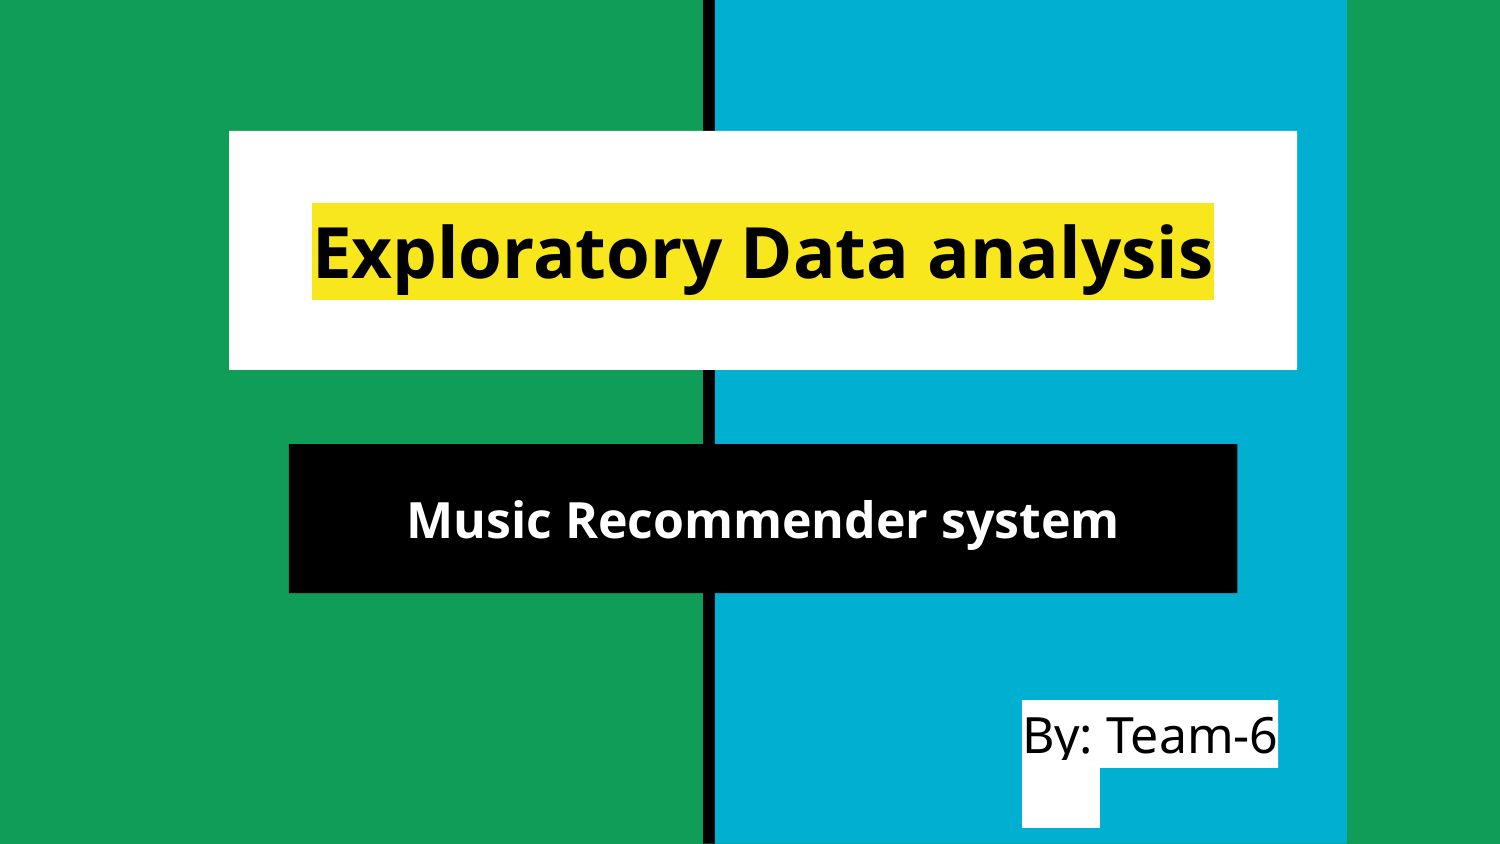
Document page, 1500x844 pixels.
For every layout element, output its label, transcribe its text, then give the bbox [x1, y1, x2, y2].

subtitle Music Recommender system [288, 444, 1238, 594]
text_box By: Team-6 [1007, 688, 1298, 839]
title Exploratory Data analysis [229, 130, 1298, 370]
